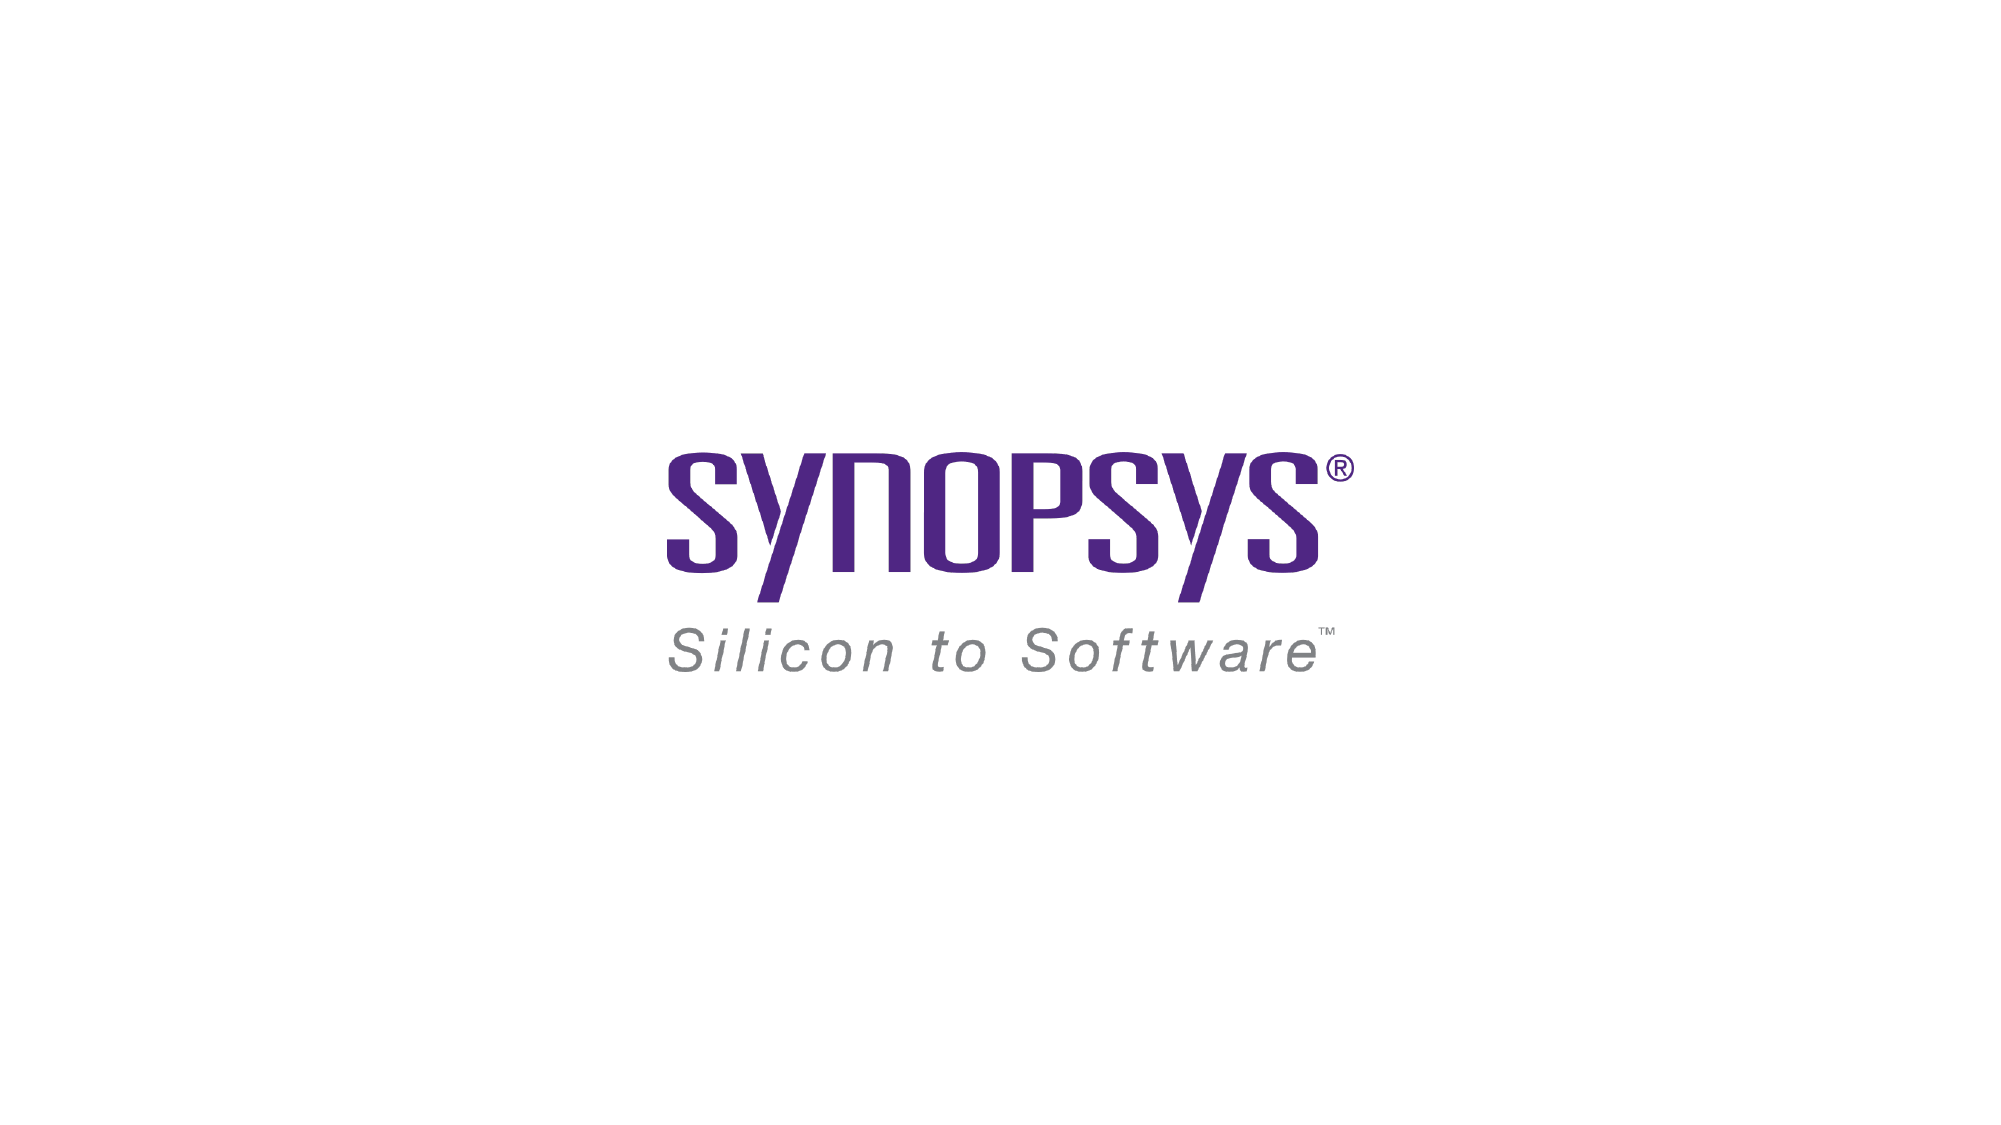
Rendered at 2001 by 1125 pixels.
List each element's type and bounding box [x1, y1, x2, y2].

picture [667, 452, 1354, 672]
